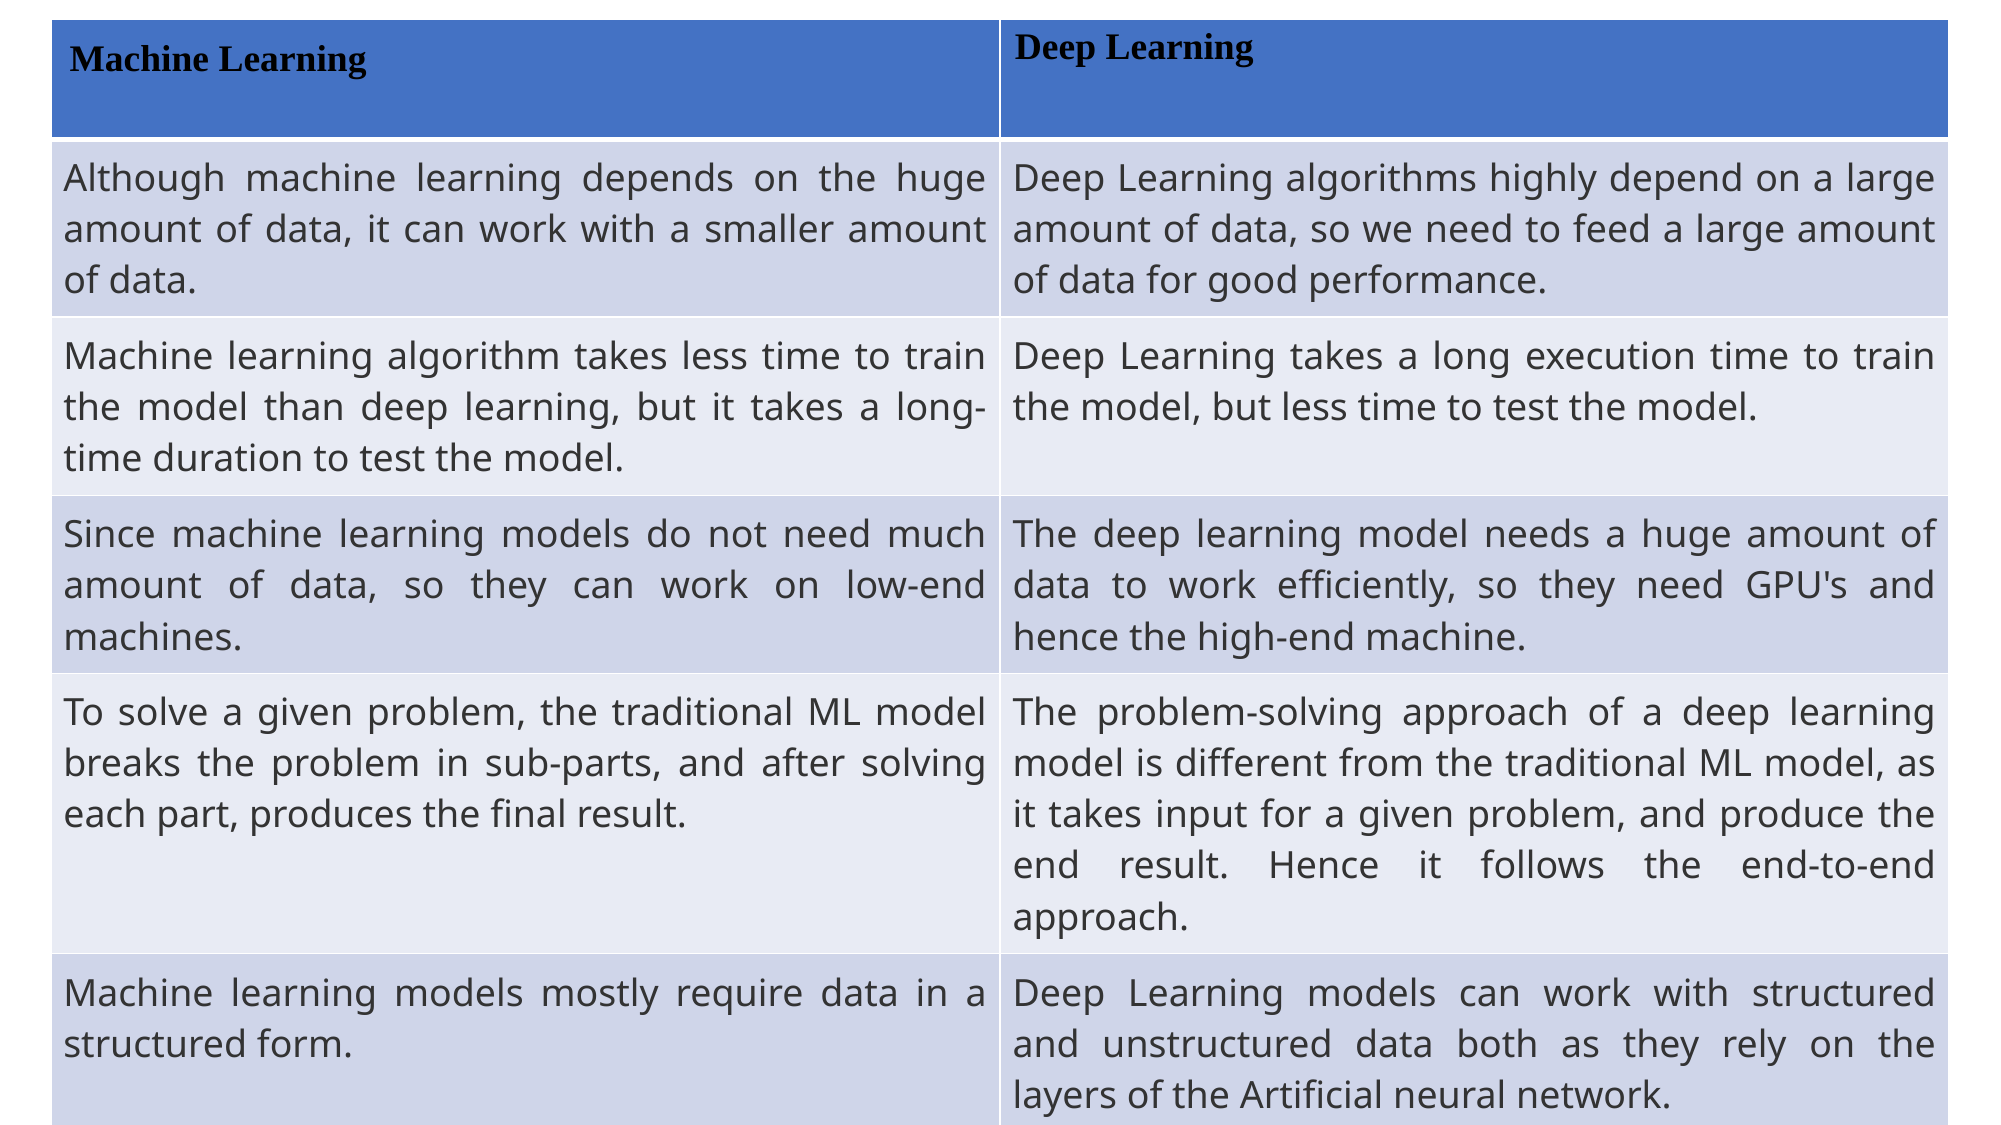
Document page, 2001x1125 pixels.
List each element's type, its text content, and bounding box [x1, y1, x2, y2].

table_cell The deep learning model needs a huge amount of data to work efficiently, so they need GPU's and hence the high-end machine. [1001, 496, 1948, 673]
table_cell Although machine learning depends on the huge amount of data, it can work with a smaller amount of data. [52, 142, 999, 316]
table_cell Machine learning models mostly require data in a structured form. [52, 954, 999, 1125]
table_header Machine Learning [52, 20, 999, 137]
table_cell Machine learning algorithm takes less time to train the model than deep learning, but it takes a long-time duration to test the model. [52, 318, 999, 495]
table_cell Deep Learning algorithms highly depend on a large amount of data, so we need to feed a large amount of data for good performance. [1001, 142, 1948, 316]
table_cell Deep Learning models can work with structured and unstructured data both as they rely on the layers of the Artificial neural network. [1001, 954, 1948, 1125]
table_cell The problem-solving approach of a deep learning model is different from the traditional ML model, as it takes input for a given problem, and produce the end result. Hence it follows the end-to-end approach. [1001, 674, 1948, 953]
table_cell Since machine learning models do not need much amount of data, so they can work on low-end machines. [52, 496, 999, 673]
table_header Deep Learning [1001, 20, 1948, 137]
table_cell To solve a given problem, the traditional ML model breaks the problem in sub-parts, and after solving each part, produces the final result. [52, 674, 999, 953]
table_cell Deep Learning takes a long execution time to train the model, but less time to test the model. [1001, 318, 1948, 495]
